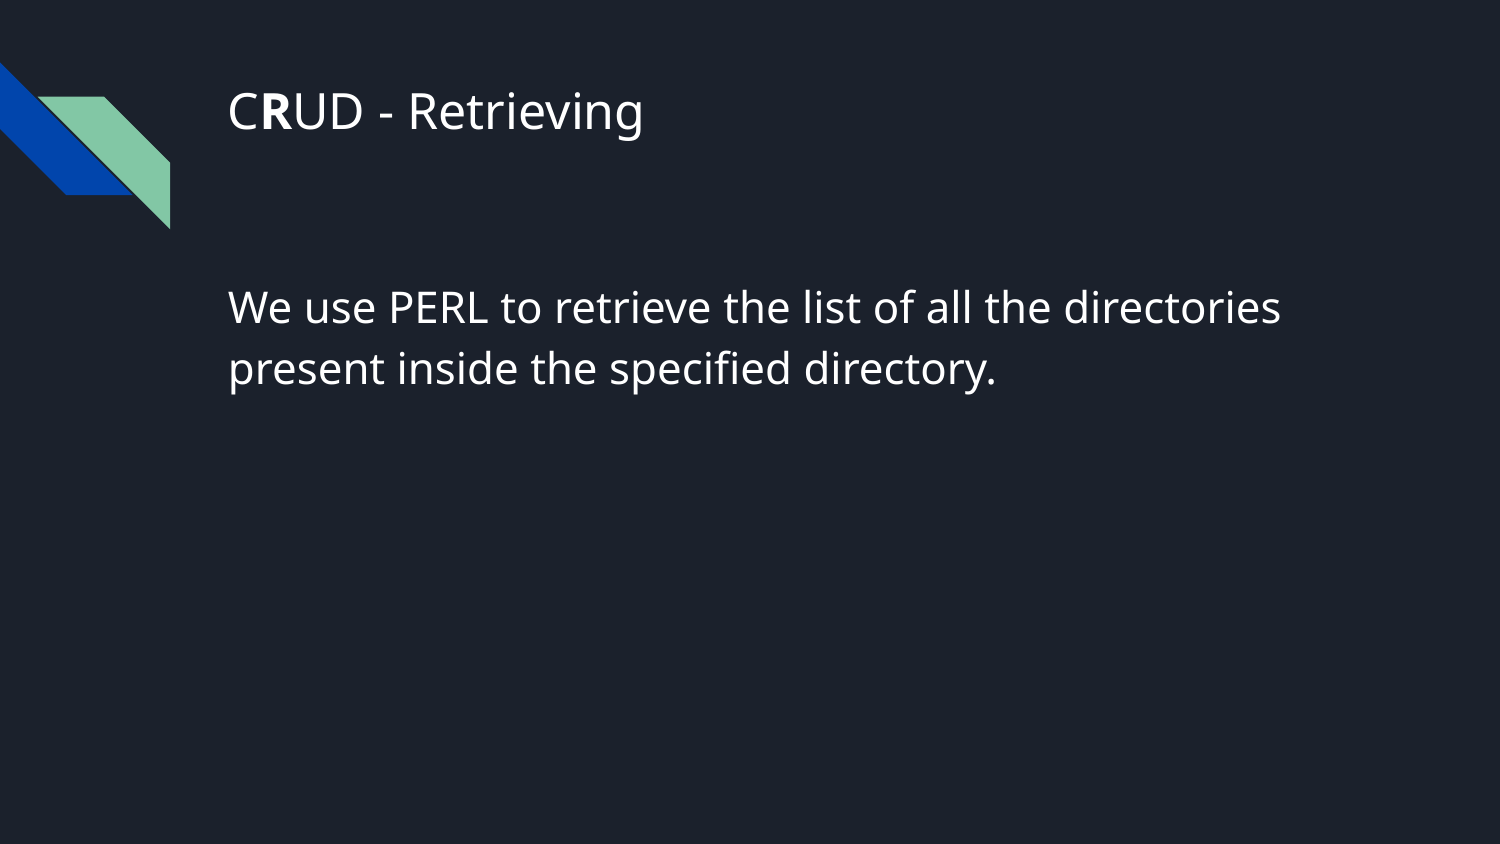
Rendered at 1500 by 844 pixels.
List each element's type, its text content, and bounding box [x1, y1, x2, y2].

list We use PERL to retrieve the list of all the directories present inside the specified directory. [212, 257, 1368, 735]
title CRUD - Retrieving [212, 64, 1368, 215]
